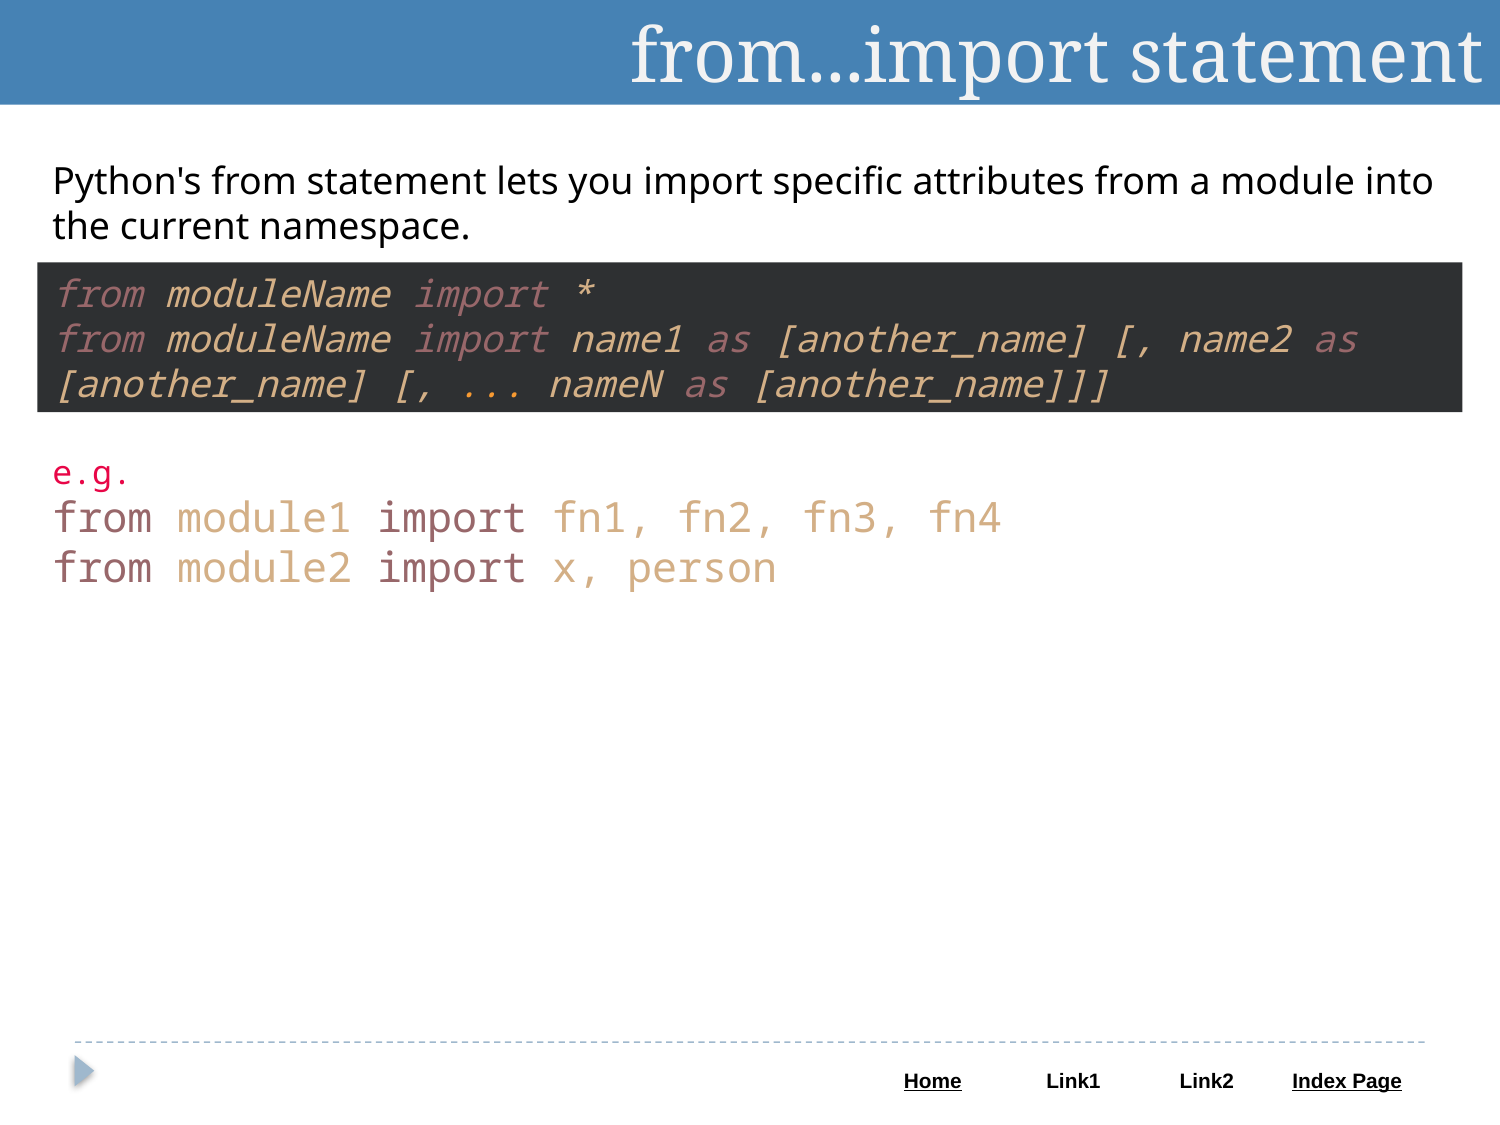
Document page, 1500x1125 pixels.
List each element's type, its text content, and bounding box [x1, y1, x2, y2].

text_box from moduleName import * from moduleName import name1 as [another_name] [, name2 as [another_name] [, ... nameN as [another_name]]] [37, 262, 1463, 413]
text_box from...import statement [0, 0, 1500, 105]
text_box Python's from statement lets you import specific attributes from a module into the current namespace. [37, 149, 1463, 255]
text_box e.g. from module1 import fn1, fn2, fn3, fn4 from module2 import x, person [37, 443, 1450, 599]
